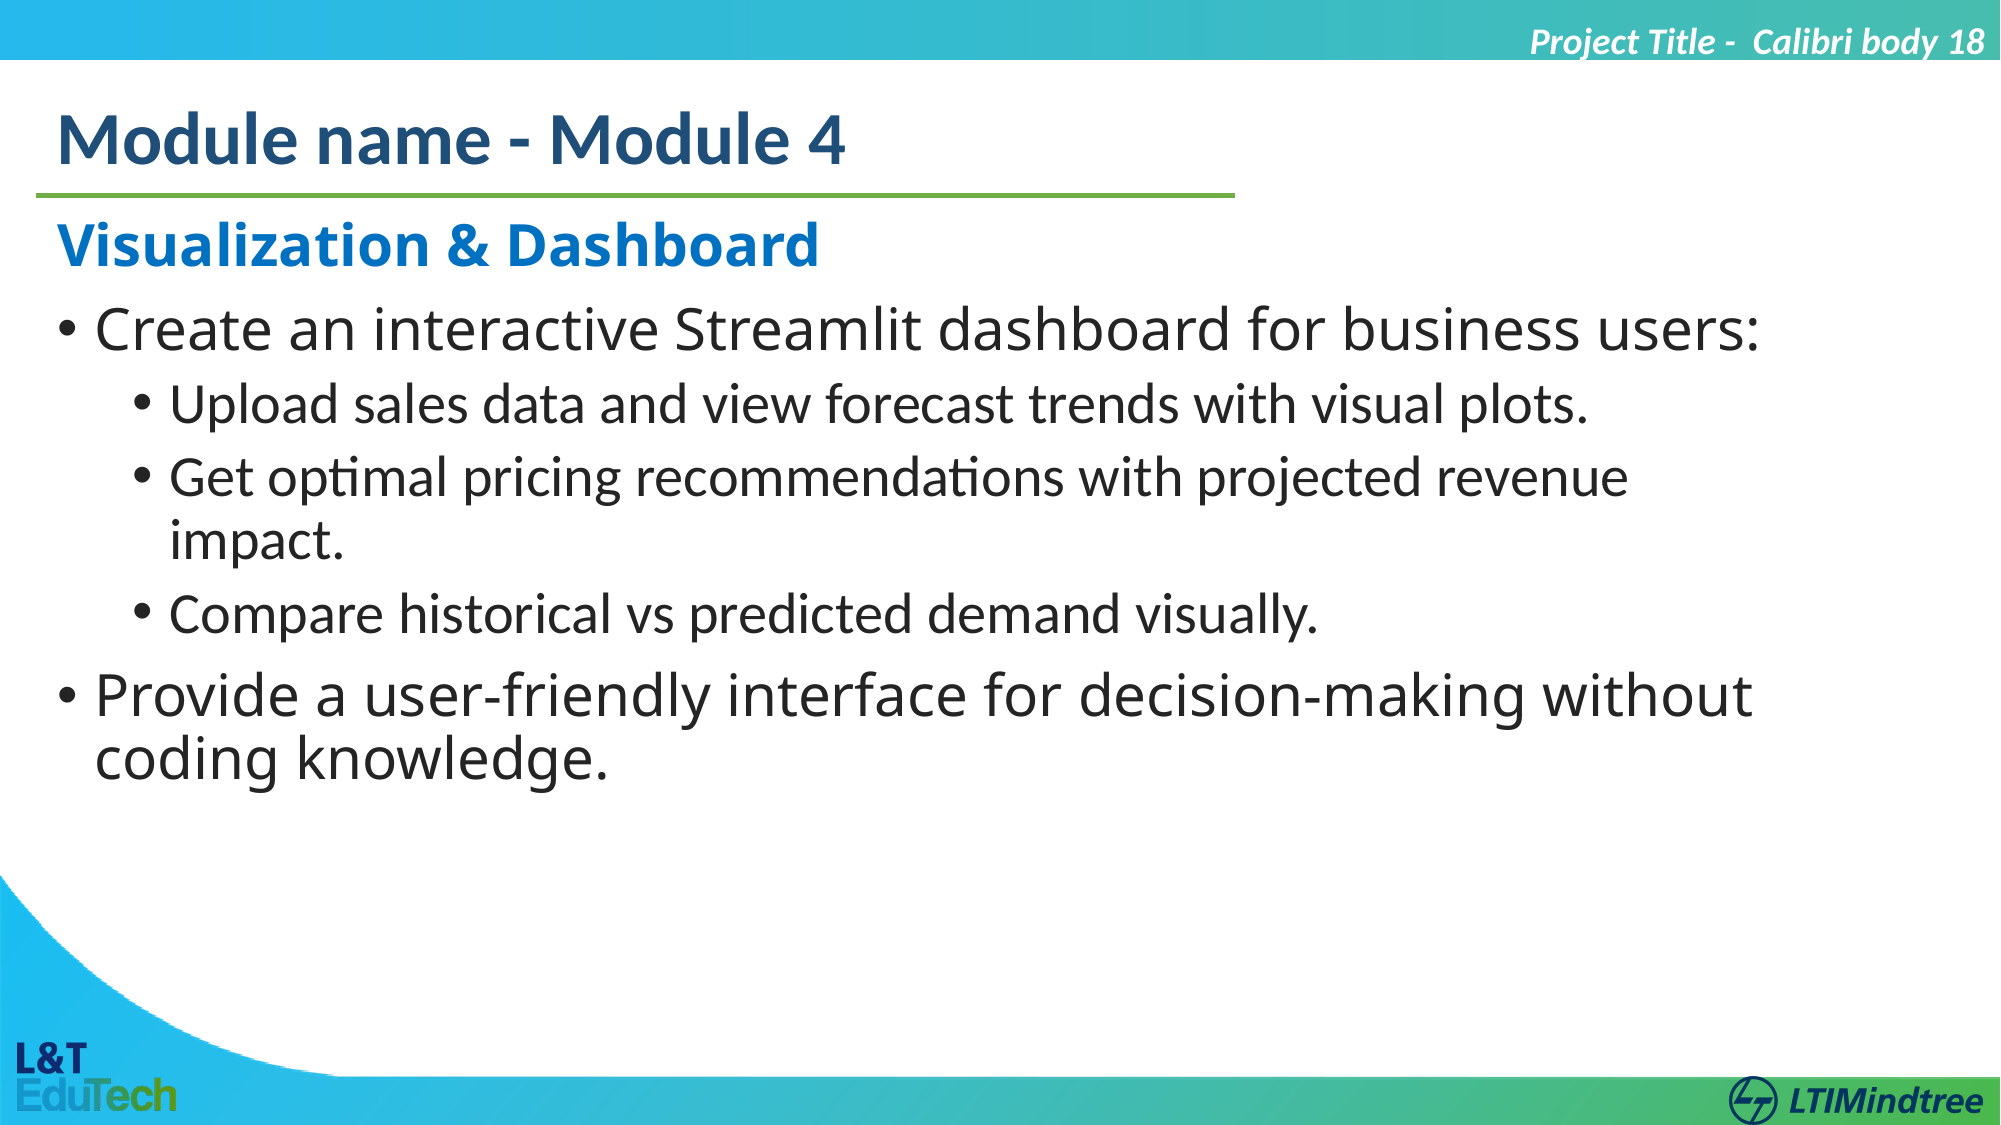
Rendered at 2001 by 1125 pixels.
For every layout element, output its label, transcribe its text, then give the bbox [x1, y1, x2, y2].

list Visualization & Dashboard Create an interactive Streamlit dashboard for business users: Upload sales data and view forecast trends with visual plots. Get optimal pricing recommendations with projected revenue impact. Compare historical vs predicted demand visually. Provide a user-friendly interface for decision-making without coding knowledge. [41, 208, 1785, 282]
text_box Project Title - Calibri body 18 [999, 9, 2000, 114]
picture [0, 875, 2000, 1125]
text_box Module name - Module 4 [41, 82, 1785, 188]
